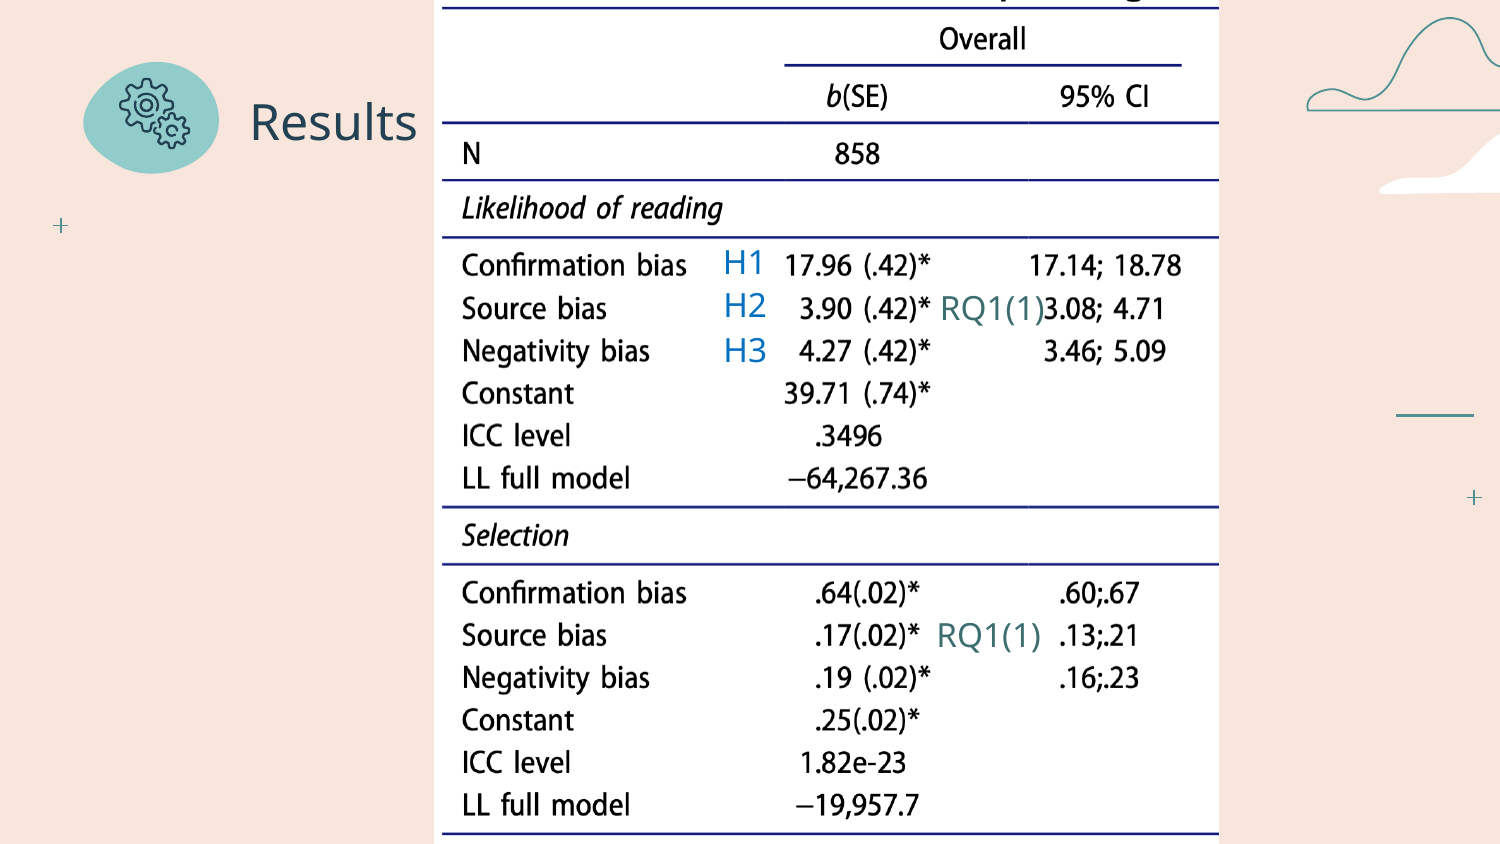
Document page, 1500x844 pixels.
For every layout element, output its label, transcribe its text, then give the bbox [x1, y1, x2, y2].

picture [433, 0, 1219, 844]
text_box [82, 61, 227, 175]
title Results [234, 86, 428, 150]
